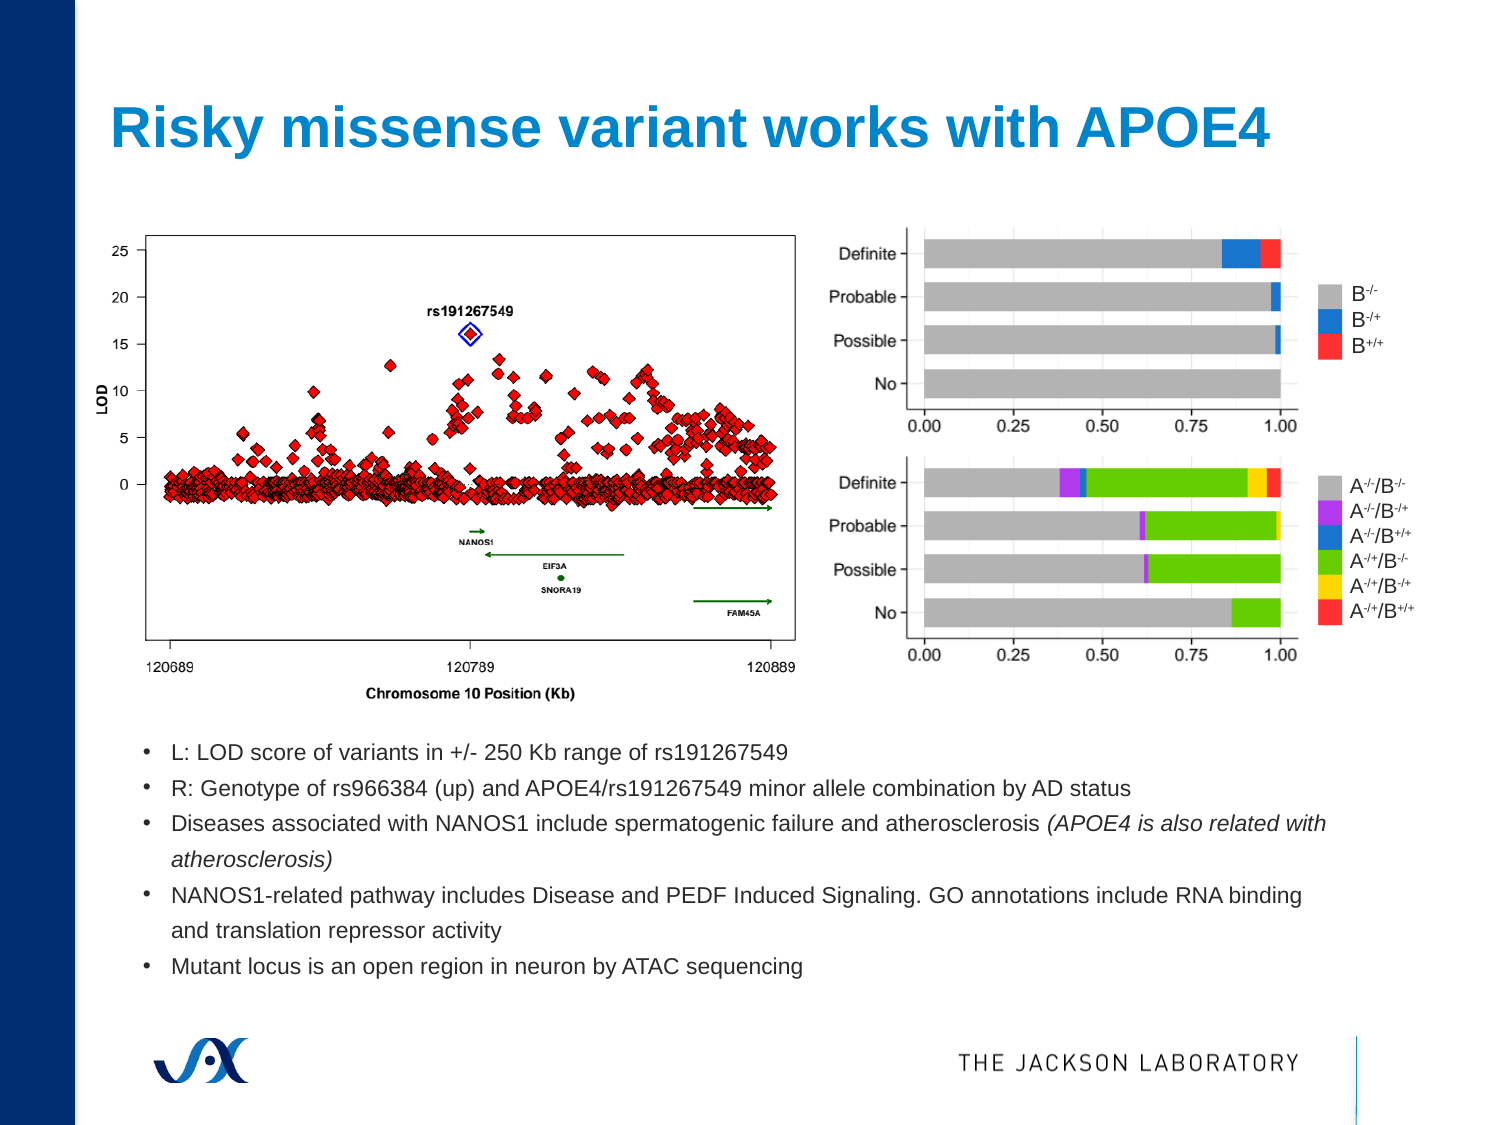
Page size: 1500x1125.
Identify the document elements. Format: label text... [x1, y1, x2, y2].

text_box A-/-/B-/- A-/-/B-/+ A-/-/B+/+ A-/+/B-/- A-/+/B-/+ A-/+/B+/+ [1347, 465, 1446, 630]
picture [140, 1022, 269, 1099]
text_box L: LOD score of variants in +/- 250 Kb range of rs191267549 R: Genotype of rs966384 (up) and APOE4/rs191267549 minor allele combination by AD status Diseases associated with NANOS1 include spermatogenic failure and atherosclerosis (APOE4 is also related with atherosclerosis) NANOS1-related pathway includes Disease and PEDF Induced Signaling. GO annotations include RNA binding and translation repressor activity Mutant locus is an open region in neuron by ATAC sequencing [128, 721, 1353, 987]
picture [75, 182, 1343, 708]
picture [943, 1023, 1313, 1099]
text_box Risky missense variant works with APOE4 [96, 68, 1425, 212]
text_box B-/- B-/+ B+/+ [1347, 272, 1400, 366]
